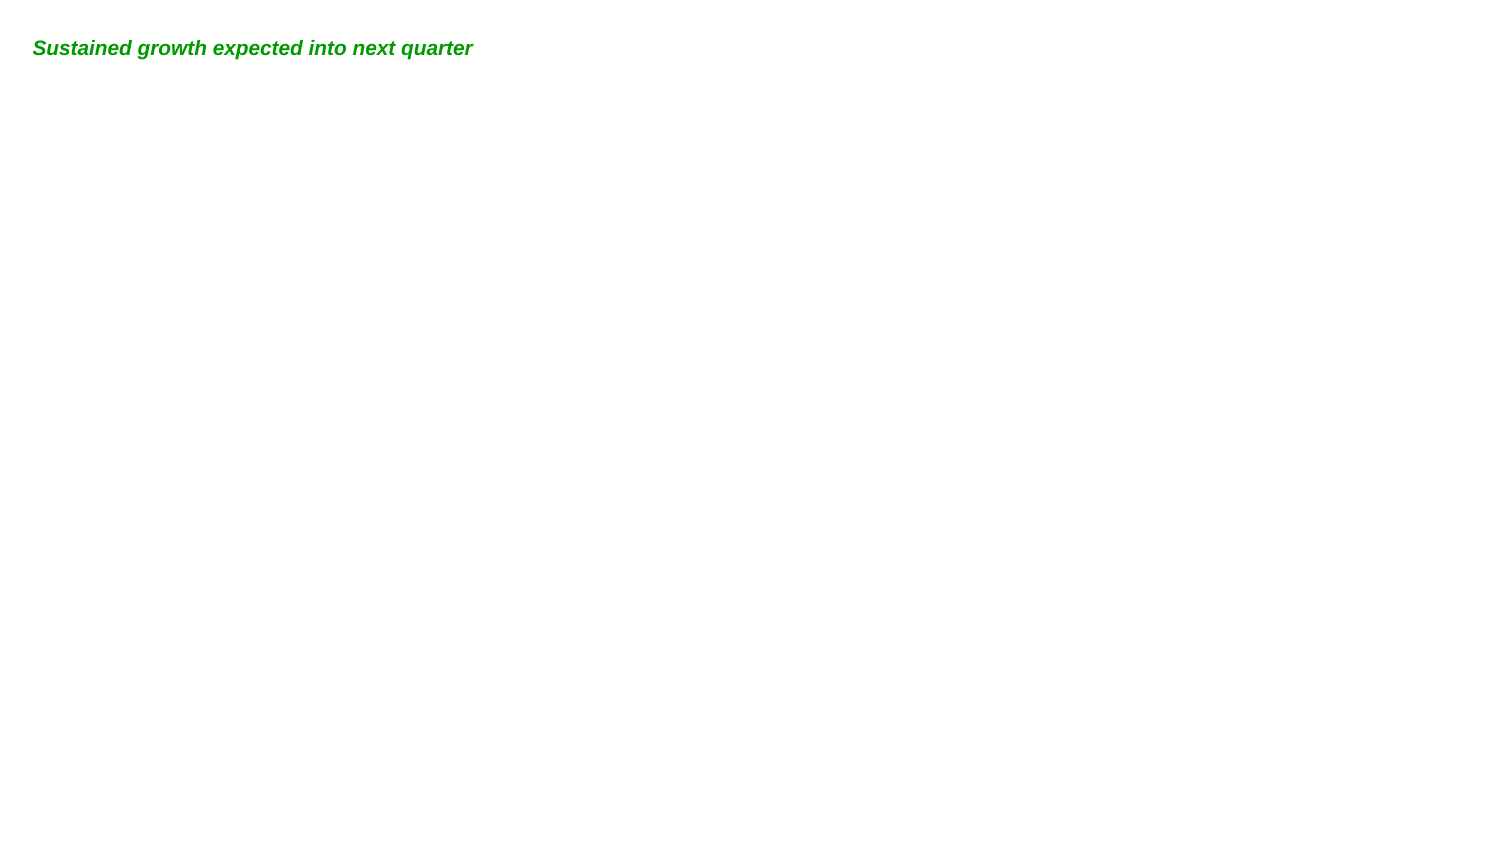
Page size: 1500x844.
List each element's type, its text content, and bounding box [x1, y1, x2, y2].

text_box Sustained growth expected into next quarter [32, 29, 1500, 60]
